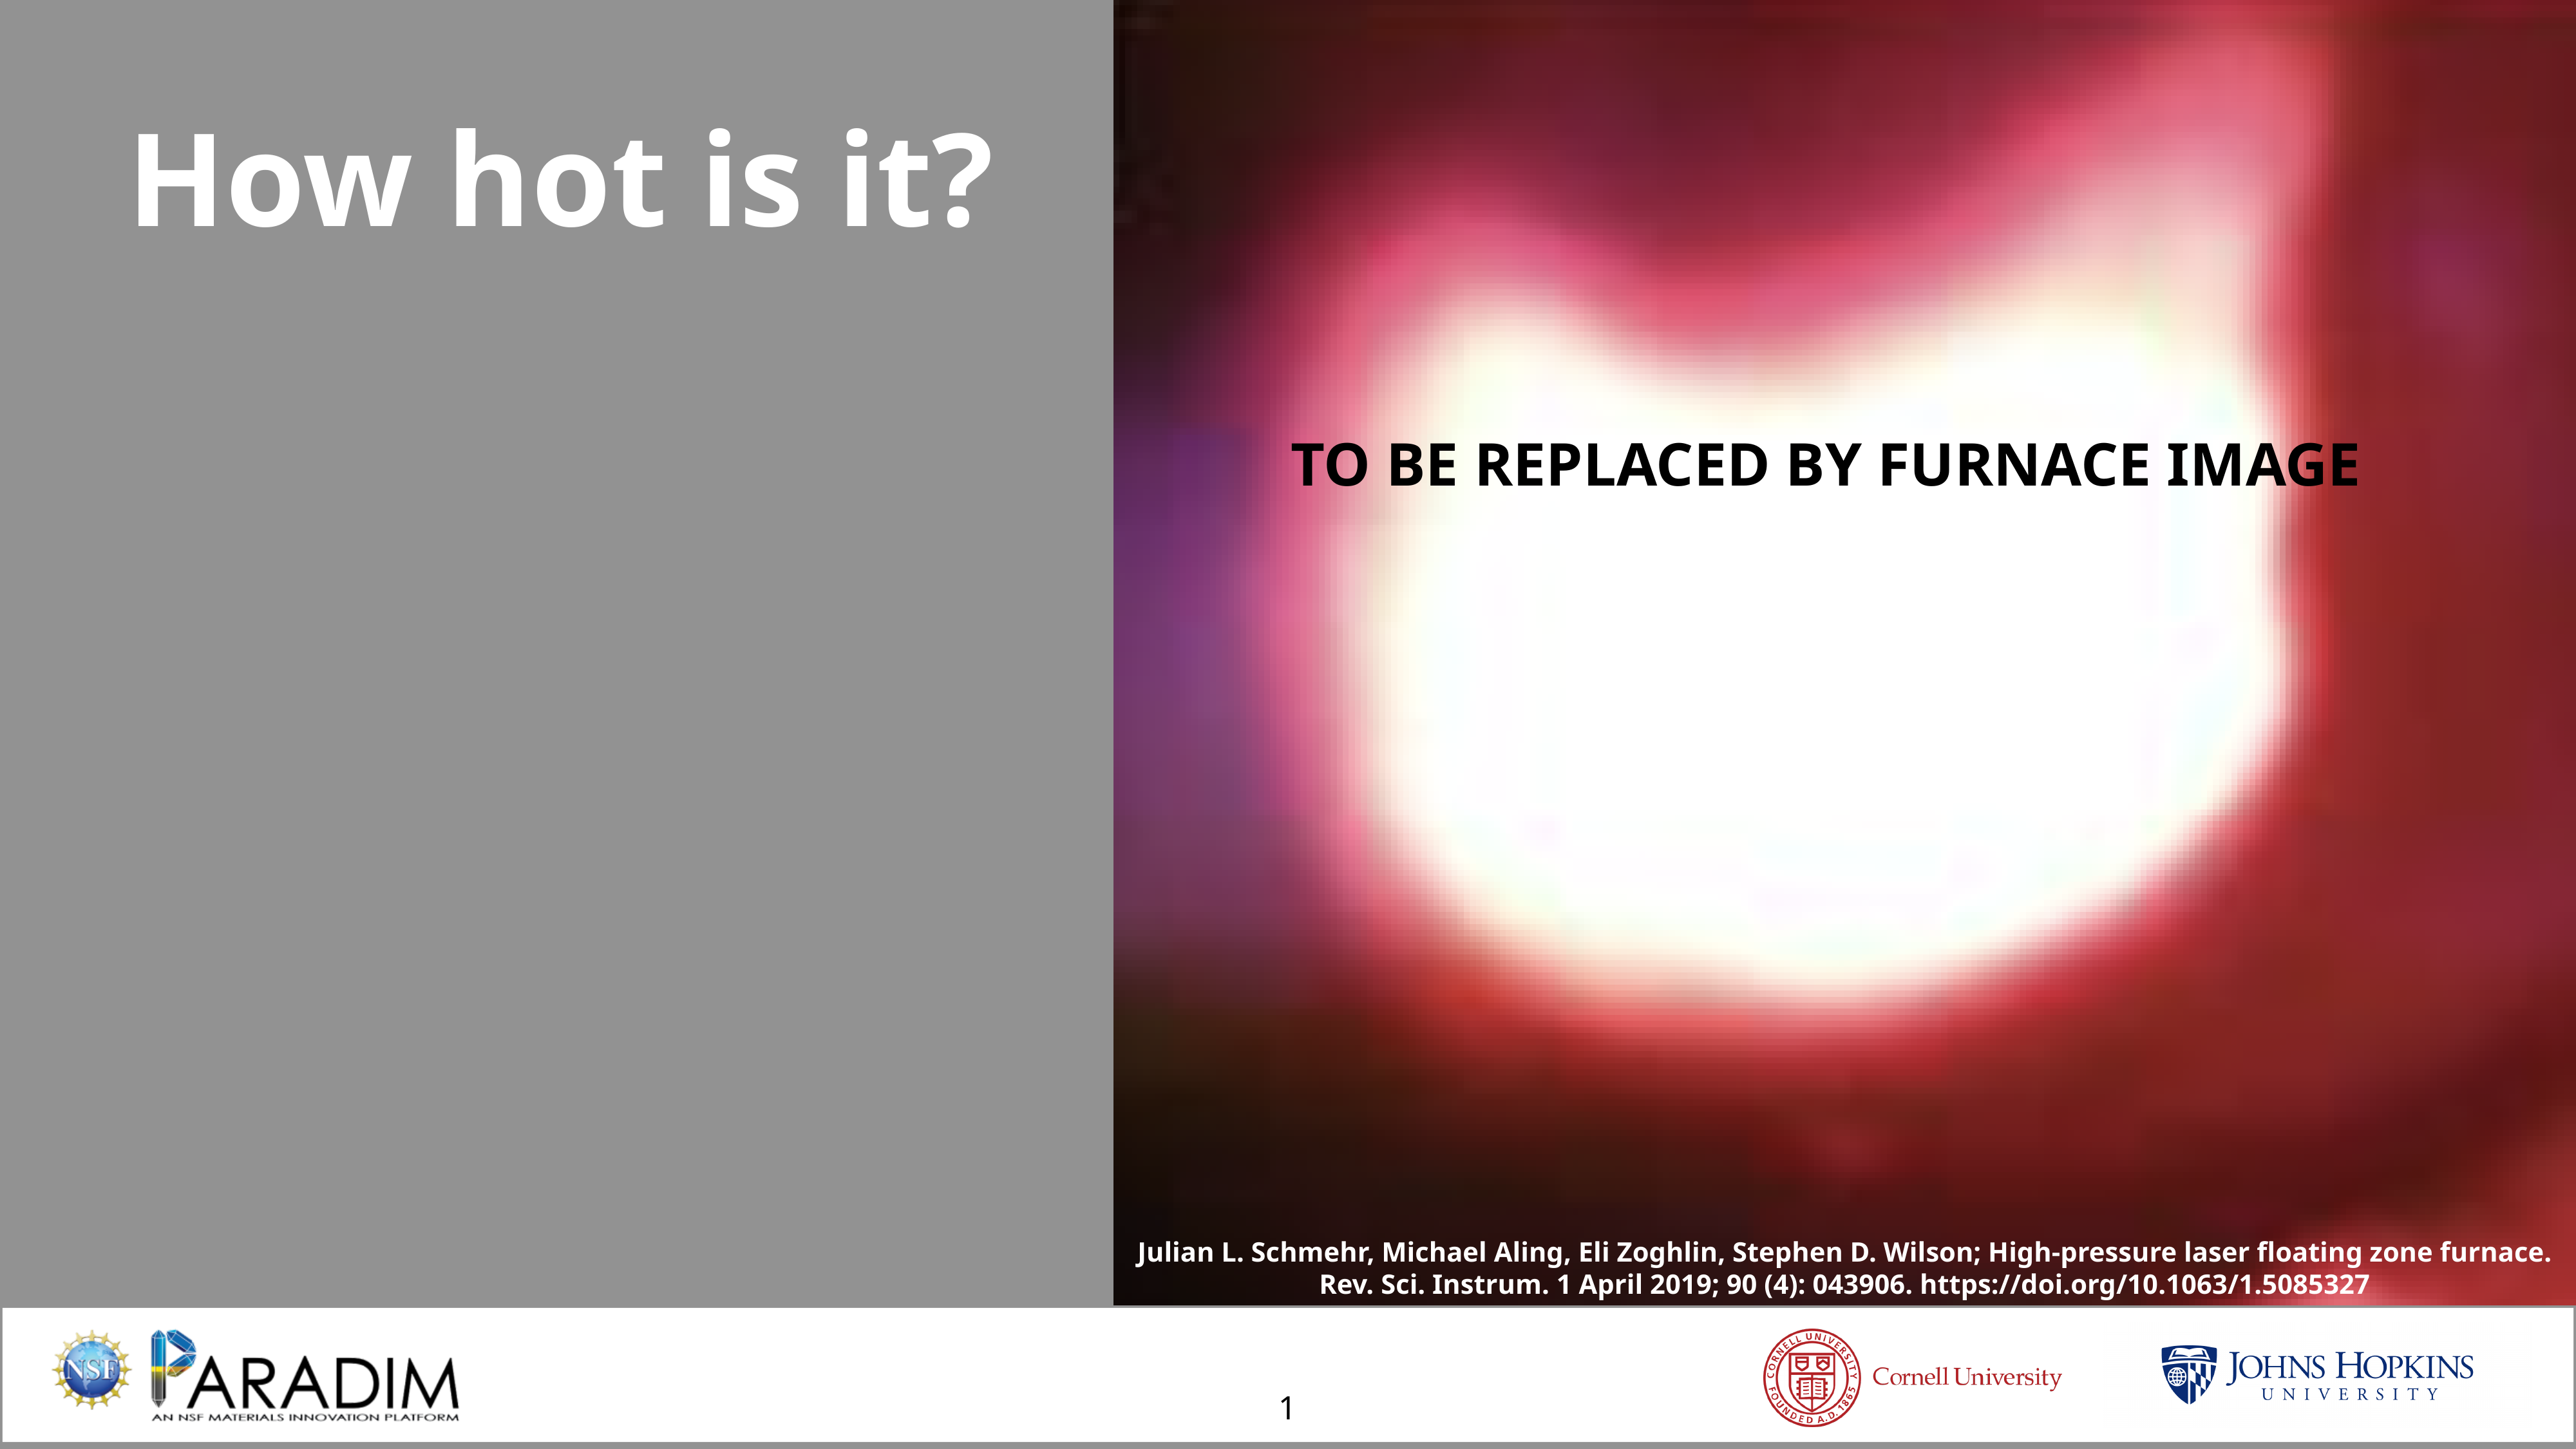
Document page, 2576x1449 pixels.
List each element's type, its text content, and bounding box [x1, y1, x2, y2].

picture [1113, 0, 2576, 1305]
slide_number 1 [1263, 1381, 1312, 1431]
picture [2103, 1322, 2532, 1428]
text_box How hot is it? [122, 91, 1000, 258]
picture [44, 1322, 468, 1428]
picture [1763, 1329, 2062, 1427]
